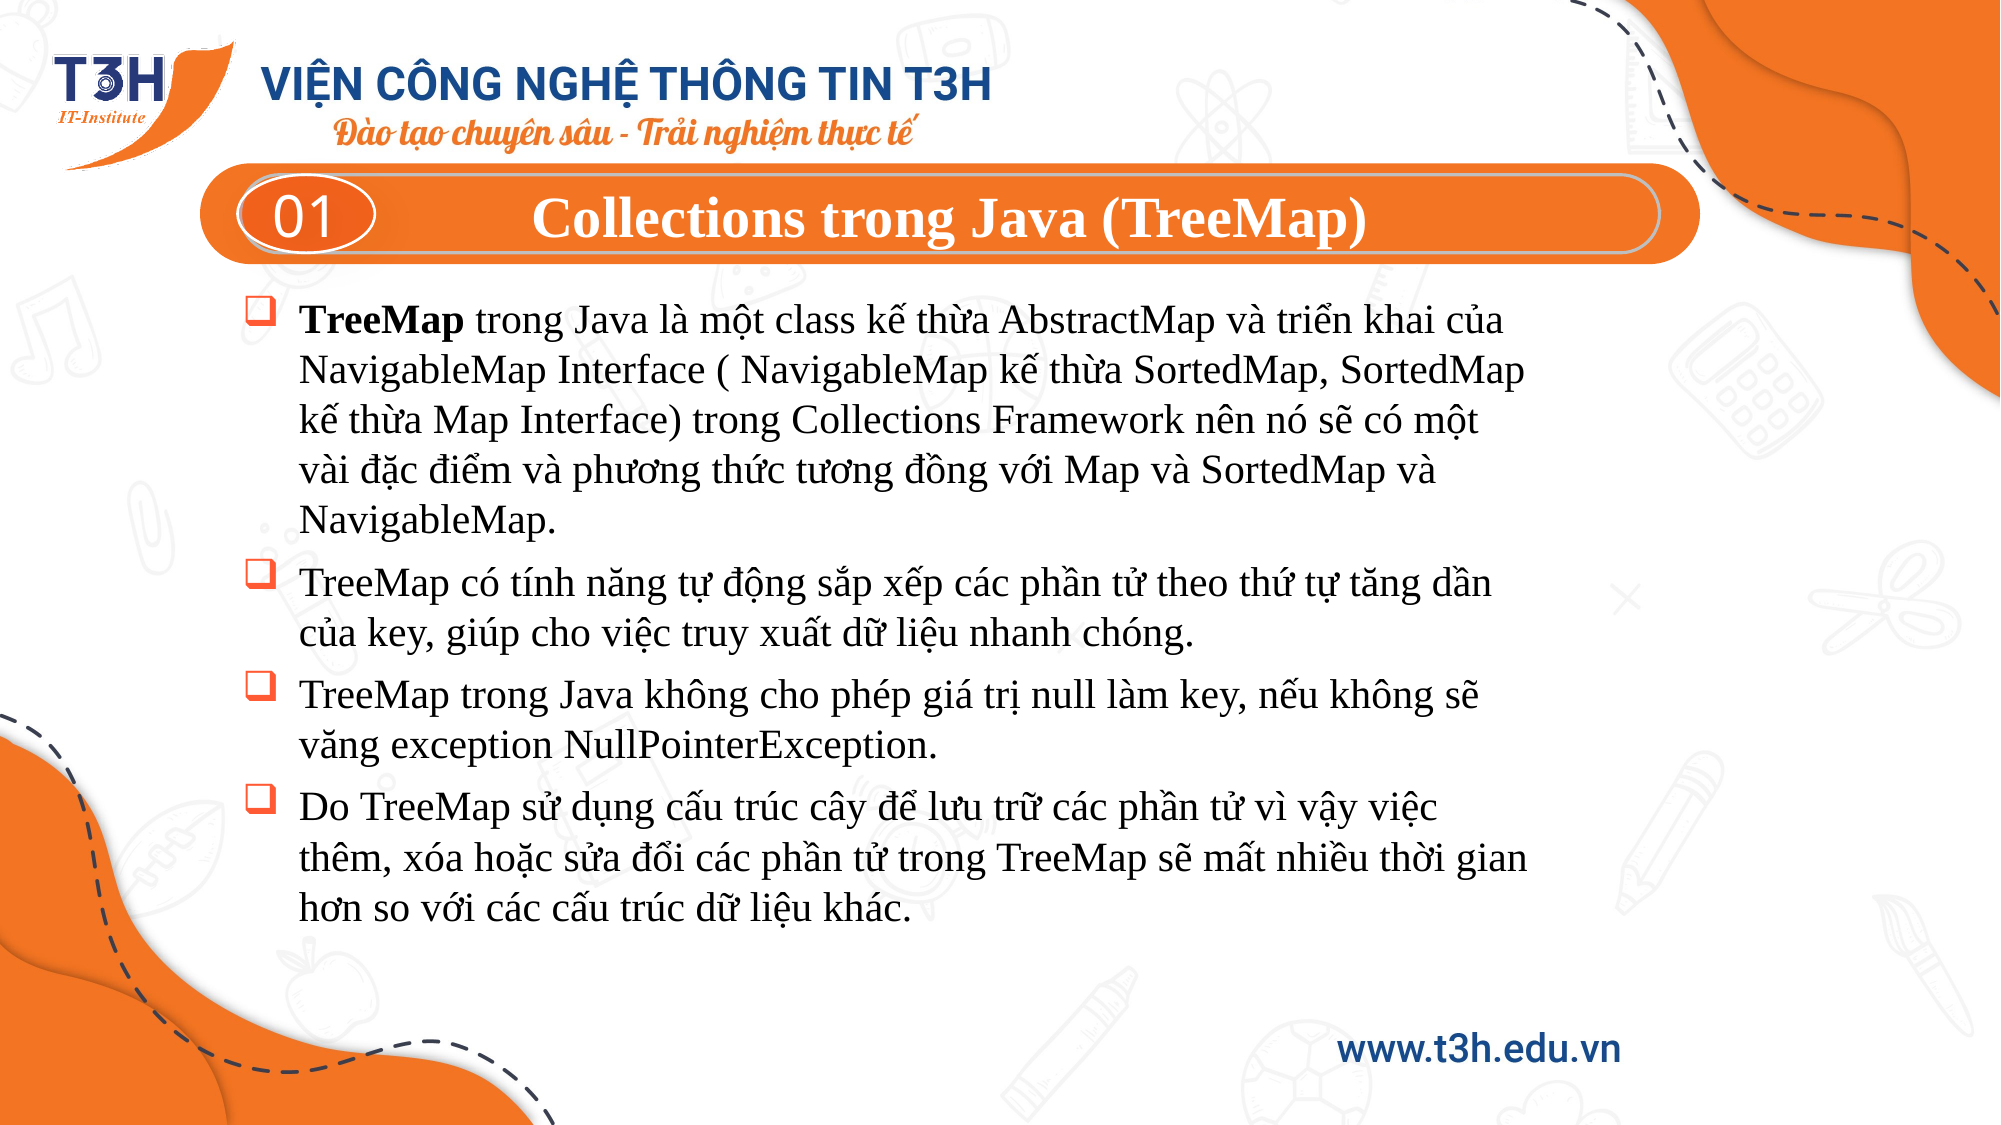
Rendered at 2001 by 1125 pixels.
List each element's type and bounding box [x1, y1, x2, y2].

text_box [199, 163, 1700, 265]
picture [0, 0, 2000, 1125]
text_box [0, 174, 375, 405]
